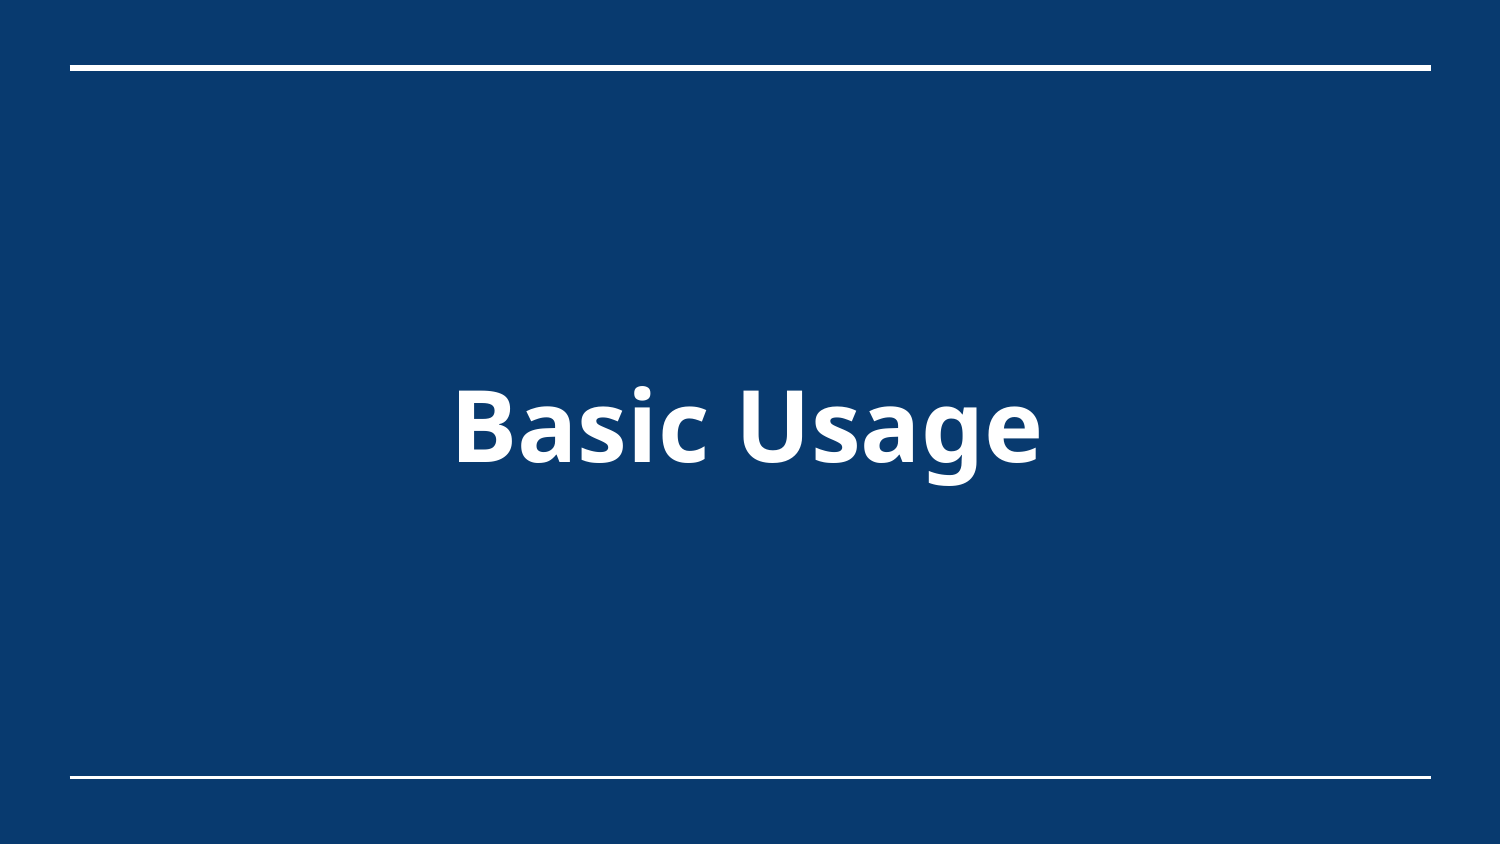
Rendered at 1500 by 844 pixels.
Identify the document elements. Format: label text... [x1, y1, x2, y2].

title Basic Usage [66, 296, 1428, 550]
